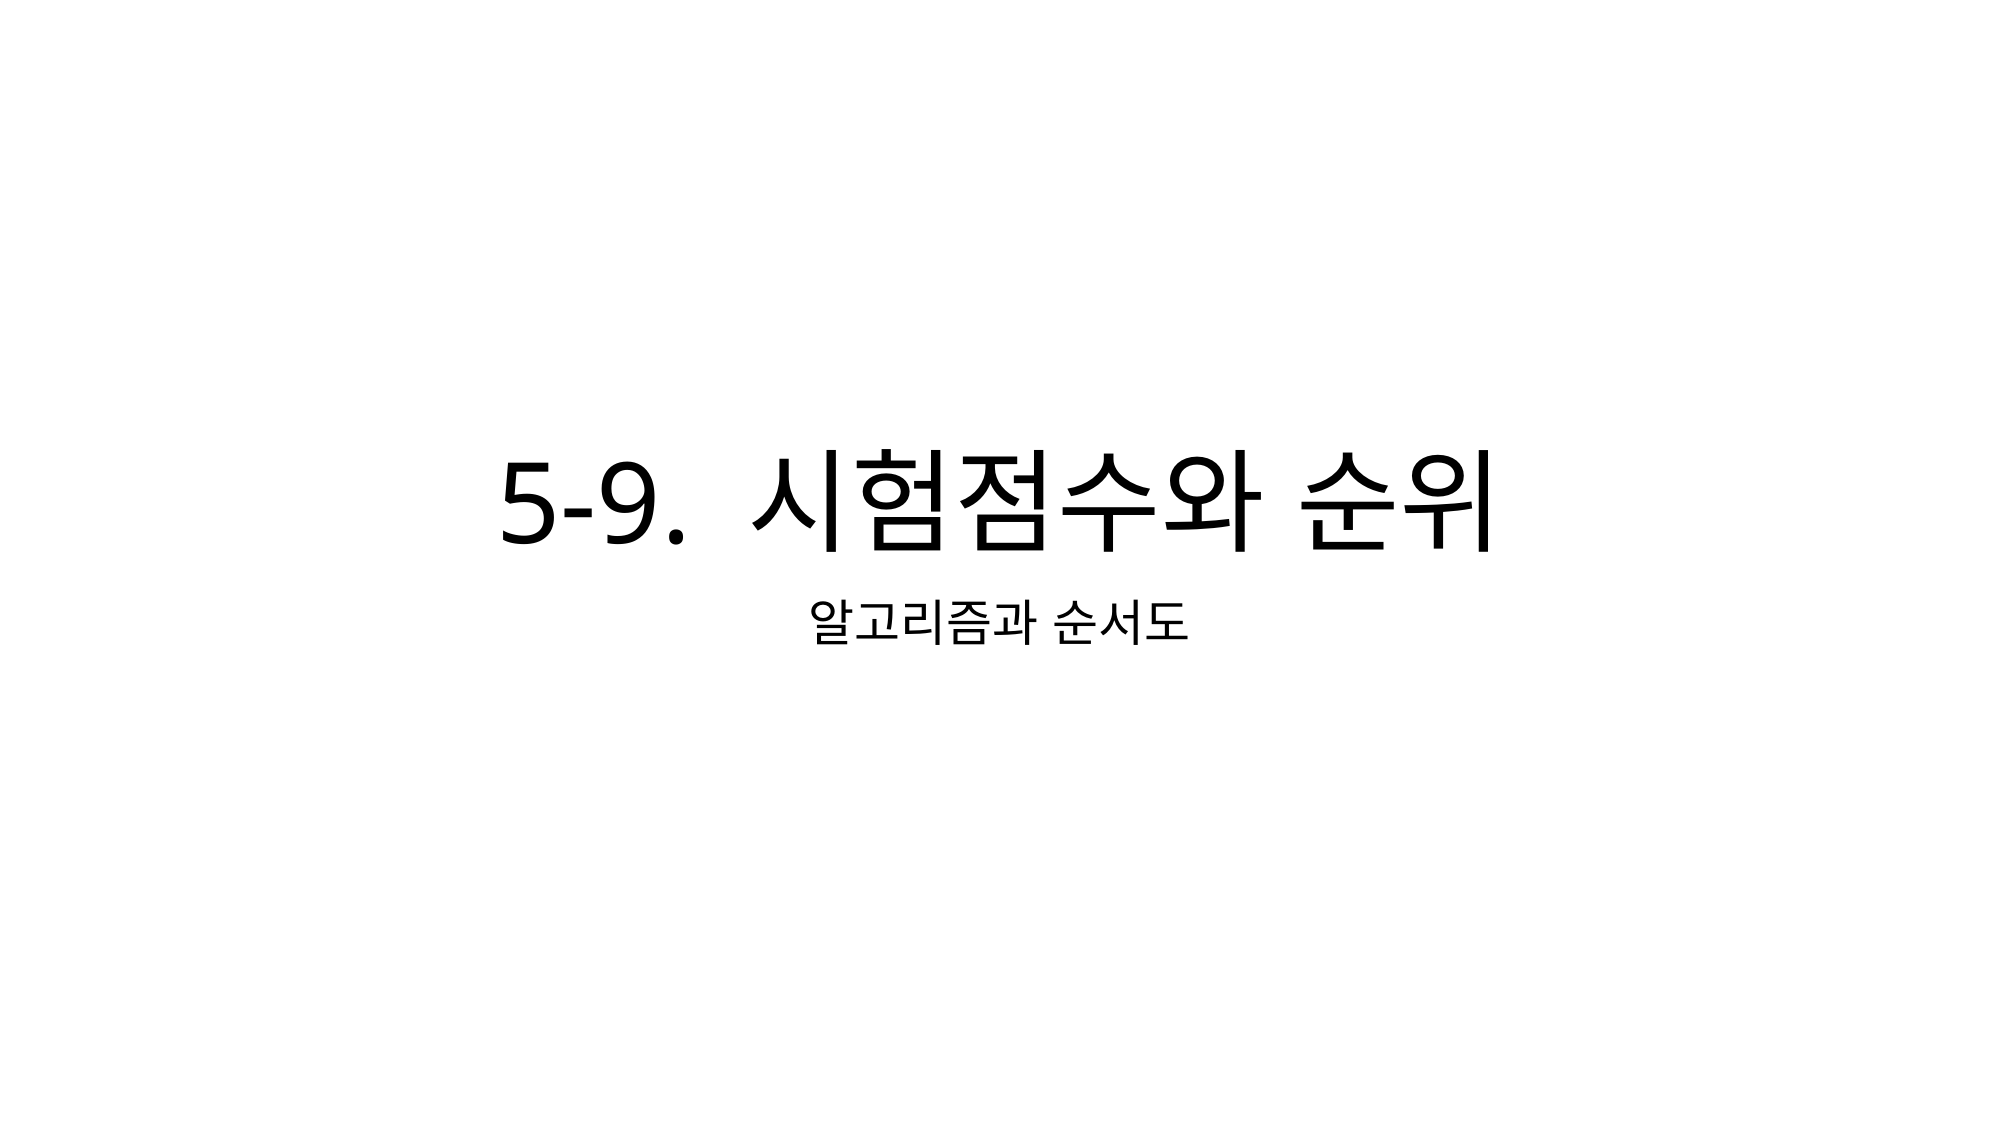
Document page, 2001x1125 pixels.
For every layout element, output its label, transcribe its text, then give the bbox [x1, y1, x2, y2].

subtitle 알고리즘과 순서도 [249, 590, 1750, 863]
title 5-9. 시험점수와 순위 [249, 184, 1750, 576]
